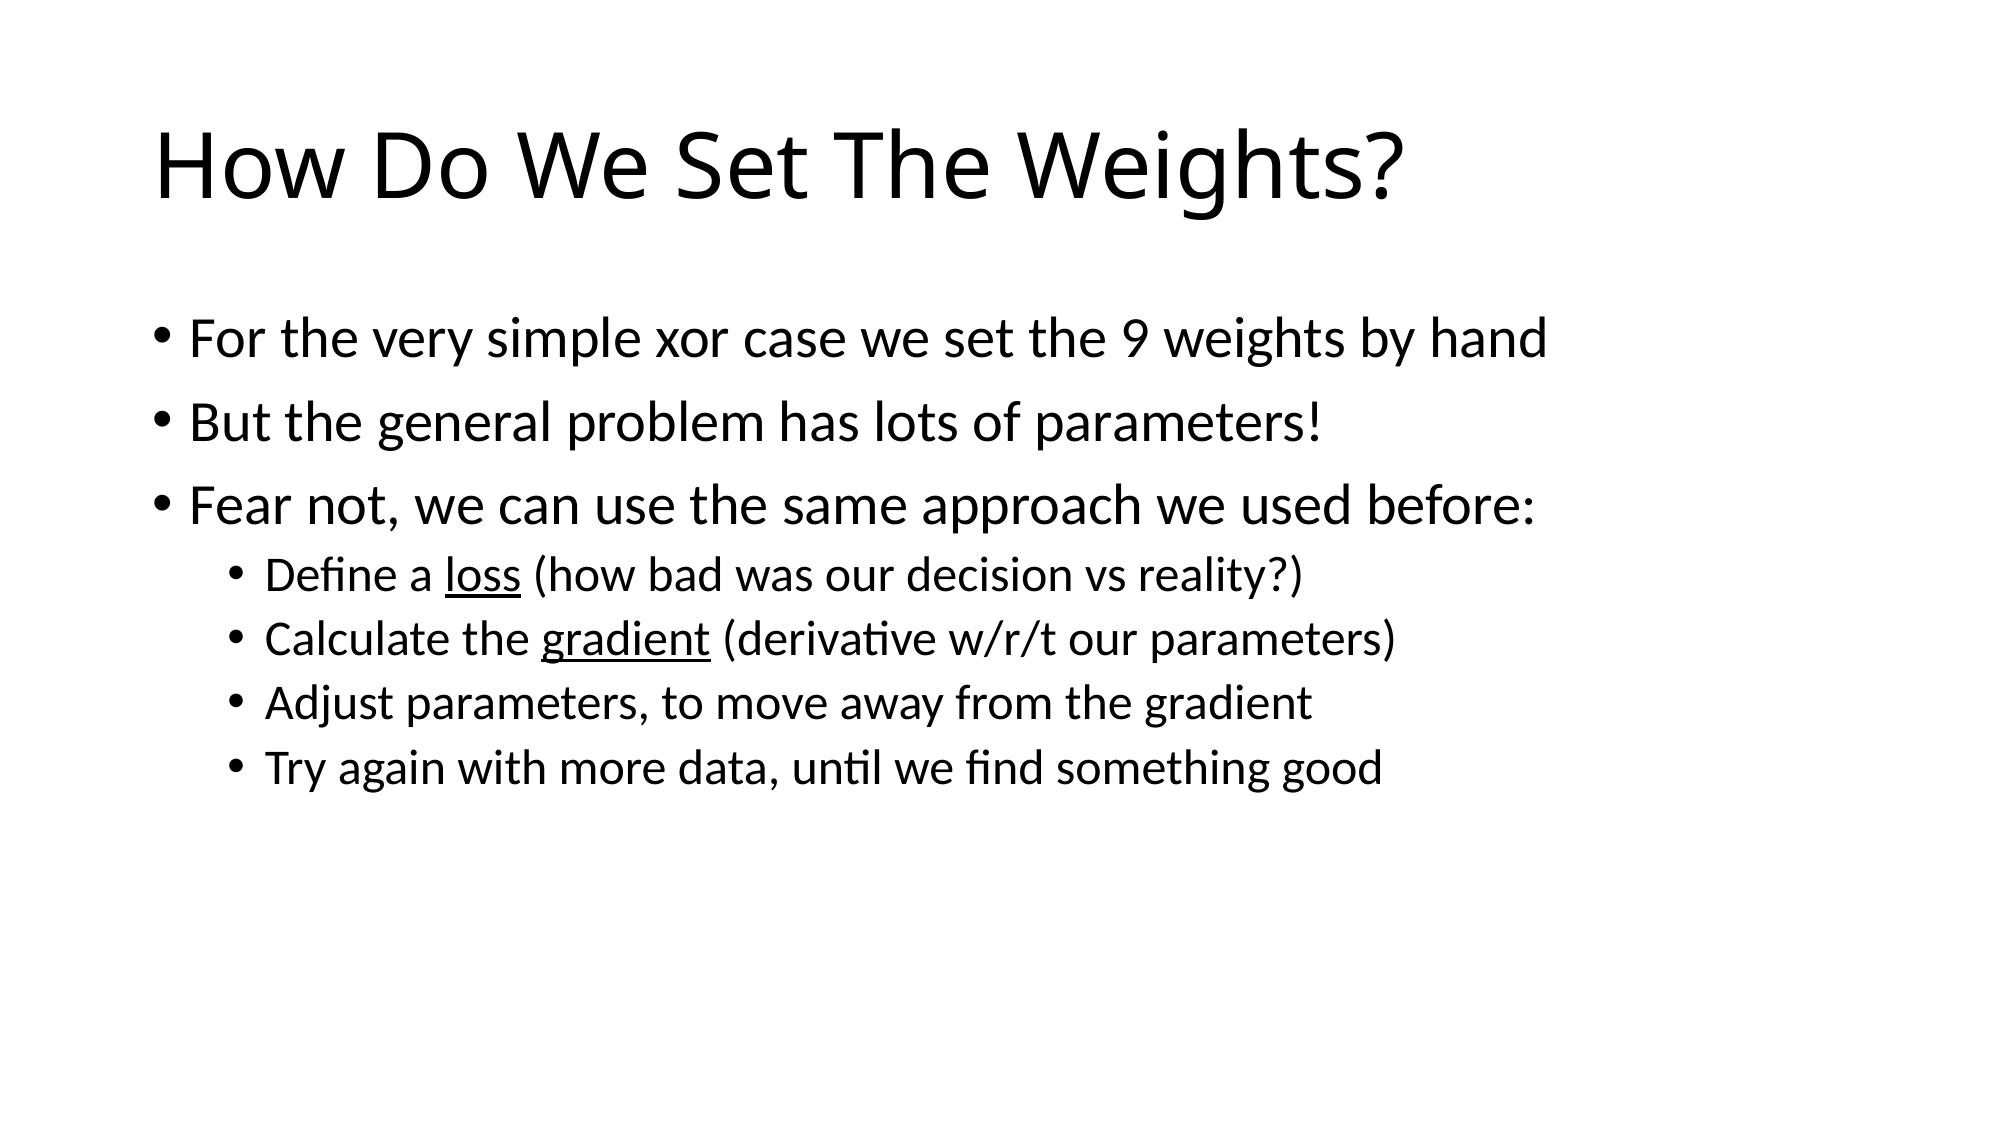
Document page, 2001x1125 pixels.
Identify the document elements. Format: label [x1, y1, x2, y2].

list [137, 299, 1863, 1014]
title [137, 59, 1863, 278]
